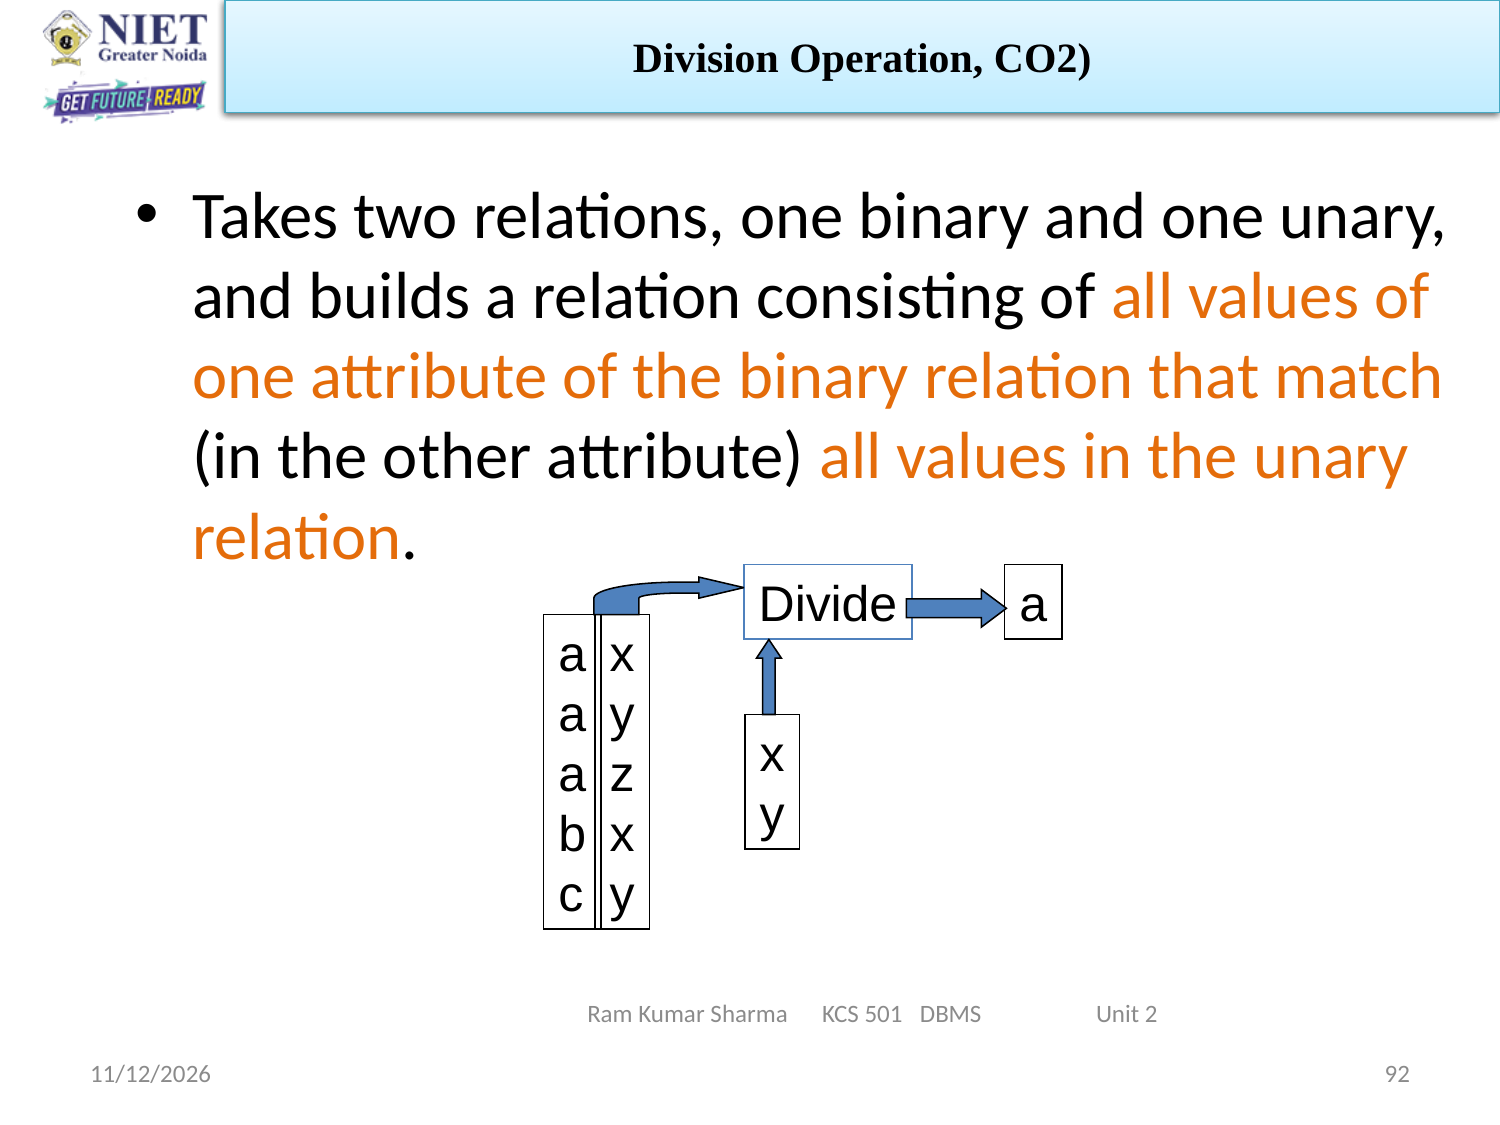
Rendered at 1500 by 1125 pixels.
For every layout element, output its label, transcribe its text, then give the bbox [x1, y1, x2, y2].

picture [5, 0, 244, 134]
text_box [543, 564, 1061, 931]
text_box Takes two relations, one binary and one unary, and builds a relation consisting of all values of one attribute of the binary relation that match (in the other attribute) all values in the unary relation. [120, 164, 1482, 915]
slide_number 92 [1074, 1042, 1425, 1103]
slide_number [75, 1042, 425, 1103]
footer Ram Kumar Sharma KCS 501 DBMS Unit 2 [485, 982, 1261, 1043]
text_box Division Operation, CO2) [224, 0, 1500, 113]
